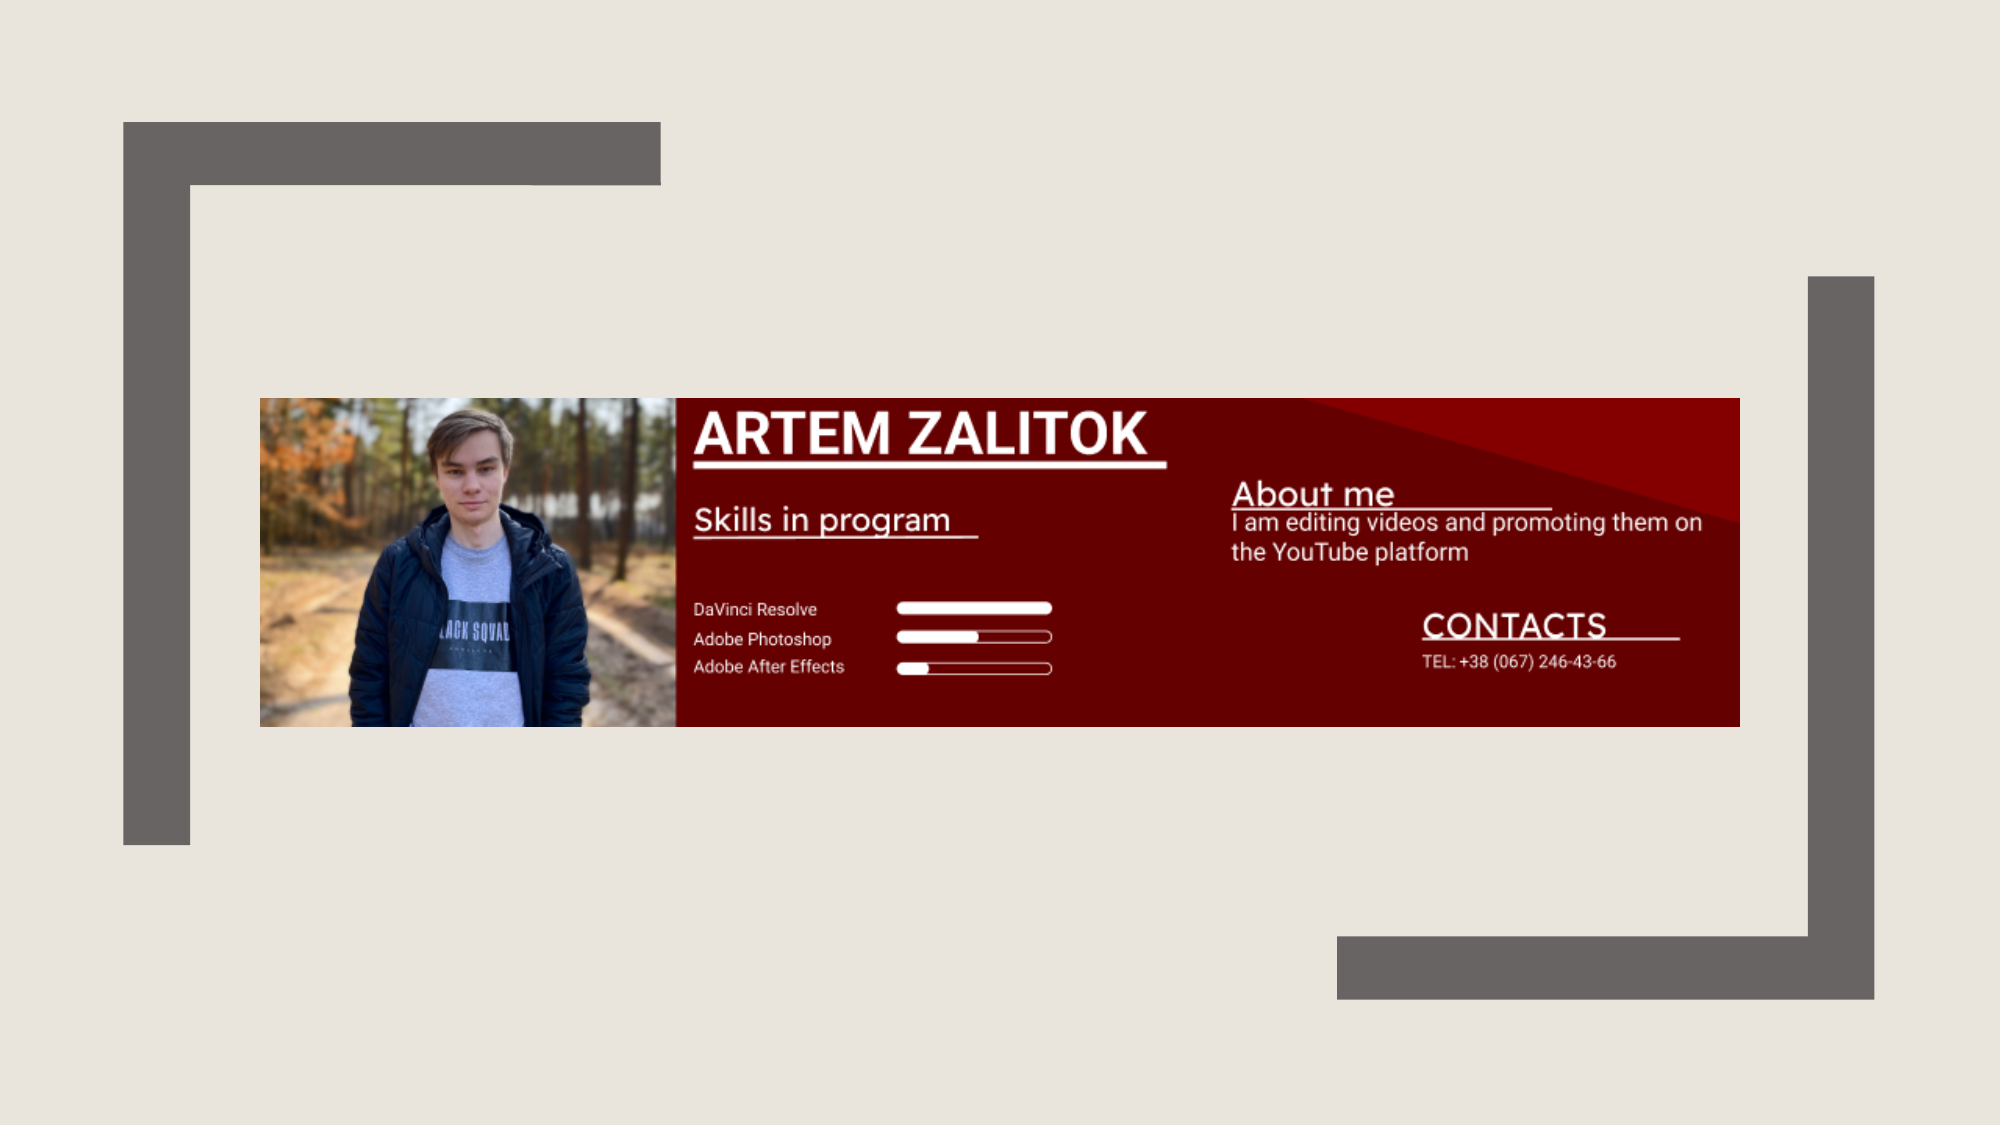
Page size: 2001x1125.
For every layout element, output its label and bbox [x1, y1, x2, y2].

picture [259, 398, 1740, 727]
